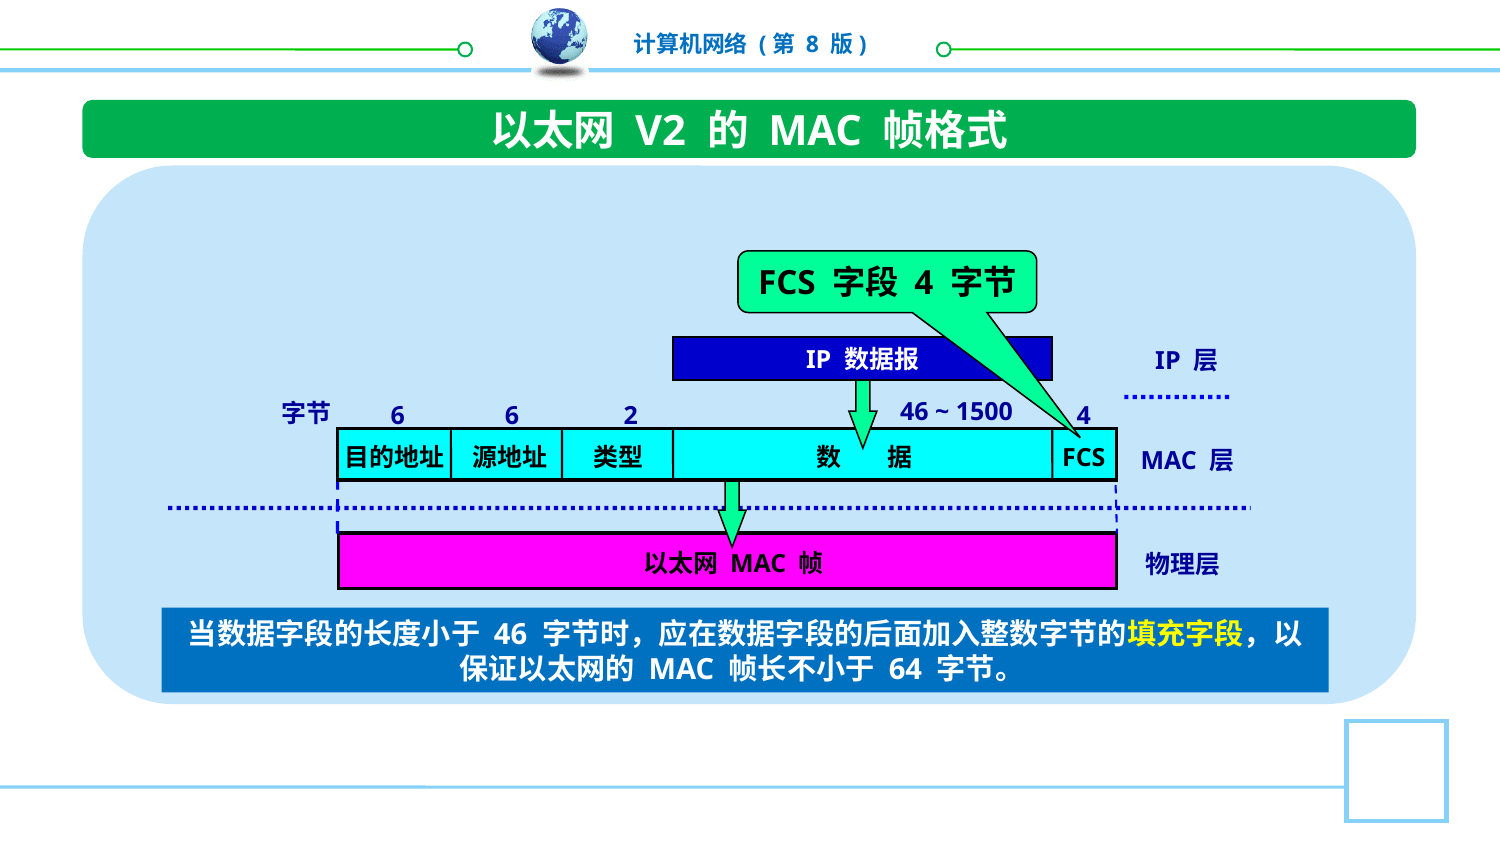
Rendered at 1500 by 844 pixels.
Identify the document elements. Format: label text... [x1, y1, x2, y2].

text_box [168, 250, 1251, 589]
text_box 当数据字段的长度小于 46 字节时，应在数据字段的后面加入整数字节的填充字段，以保证以太网的 MAC 帧长不小于 64 字节。 [161, 607, 1329, 693]
picture [529, 6, 589, 82]
text_box [1023, 99, 1417, 158]
text_box [80, 163, 1419, 707]
text_box [82, 99, 475, 158]
text_box 以太网 V2 的 MAC 帧格式 [475, 96, 1023, 161]
